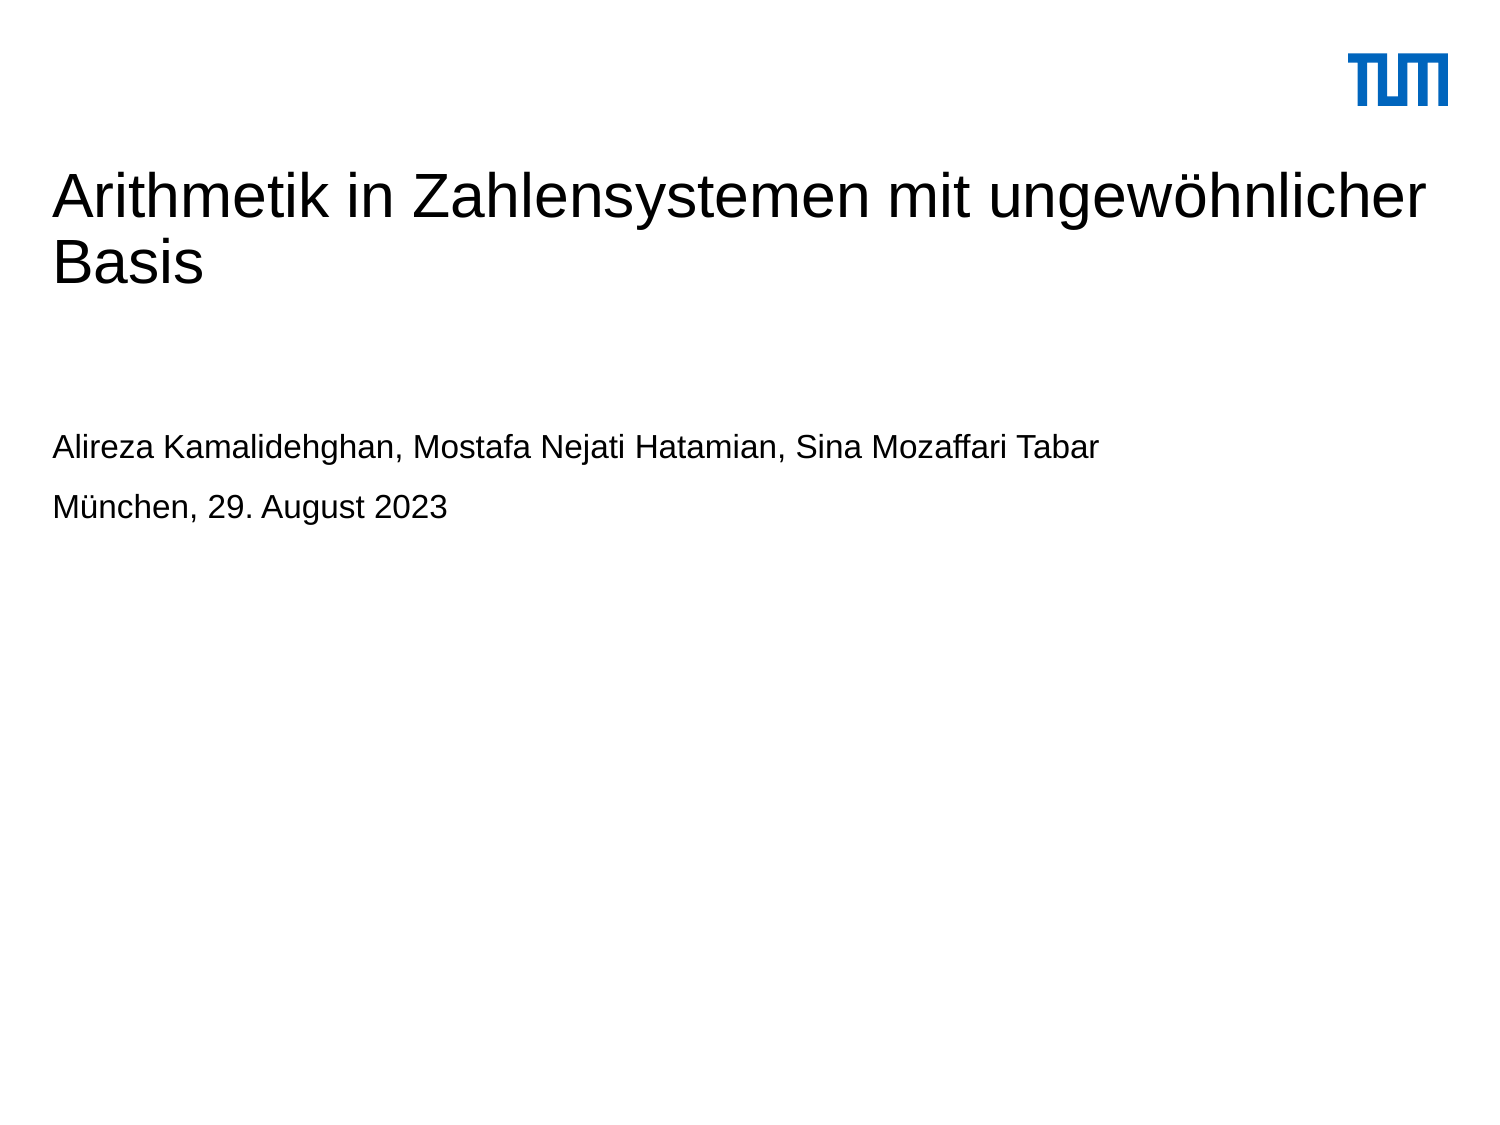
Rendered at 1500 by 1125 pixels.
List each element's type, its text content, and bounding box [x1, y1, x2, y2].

title Arithmetik in Zahlensystemen mit ungewöhnlicher Basis [52, 162, 1449, 298]
list Alireza Kamalidehghan, Mostafa Nejati Hatamian, Sina Mozaffari Tabar München, 29. August 2023 [52, 404, 1449, 615]
